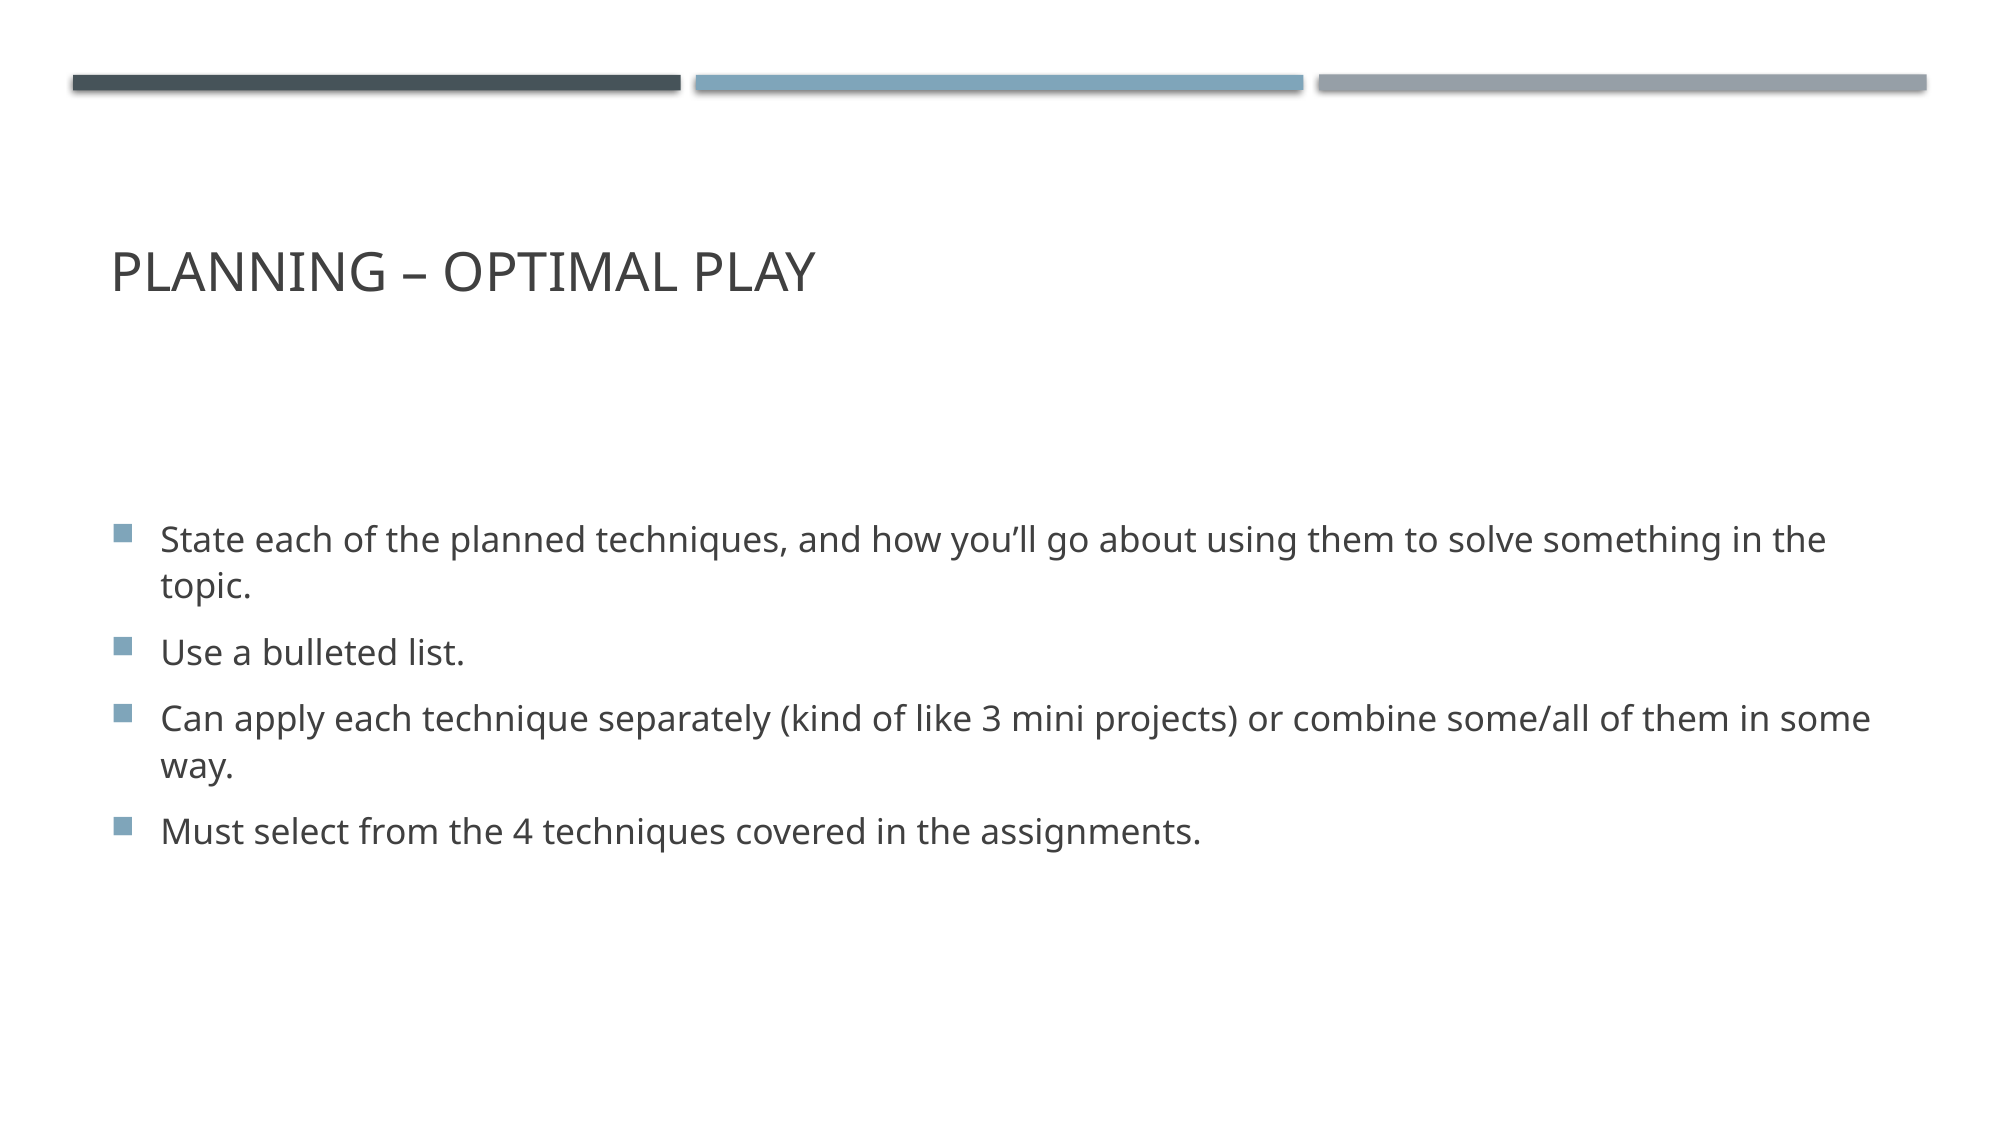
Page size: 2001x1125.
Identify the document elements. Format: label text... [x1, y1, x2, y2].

title Planning – Optimal Play [95, 115, 1905, 311]
list State each of the planned techniques, and how you’ll go about using them to solve something in the topic. Use a bulleted list. Can apply each technique separately (kind of like 3 mini projects) or combine some/all of them in some way. Must select from the 4 techniques covered in the assignments. [95, 383, 1905, 981]
